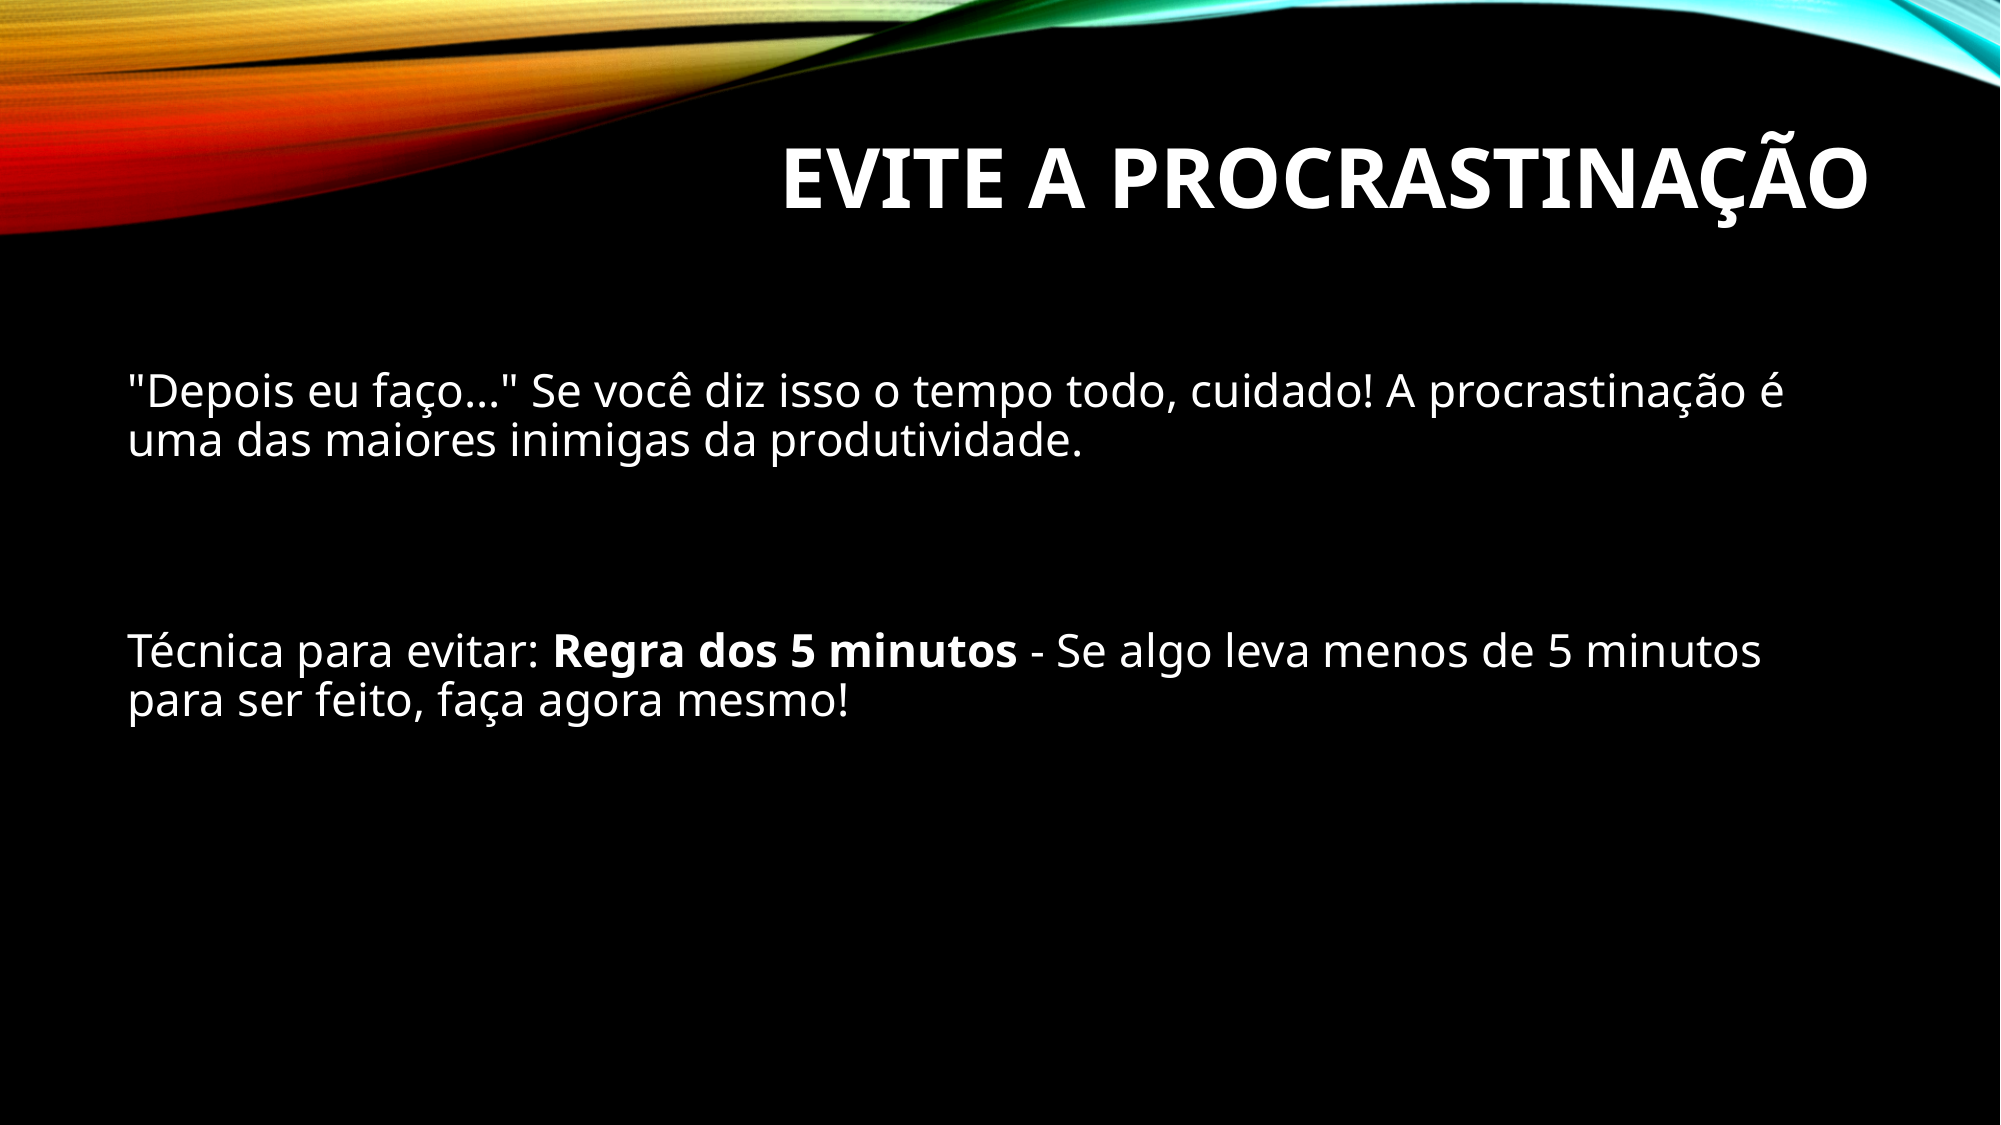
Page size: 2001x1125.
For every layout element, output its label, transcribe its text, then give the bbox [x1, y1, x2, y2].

picture [0, 0, 2000, 237]
list "Depois eu faço..." Se você diz isso o tempo todo, cuidado! A procrastinação é uma das maiores inimigas da produtividade. Técnica para evitar: Regra dos 5 minutos - Se algo leva menos de 5 minutos para ser feito, faça agora mesmo! [112, 360, 1888, 1021]
title Evite a procrastinação [474, 125, 1888, 338]
